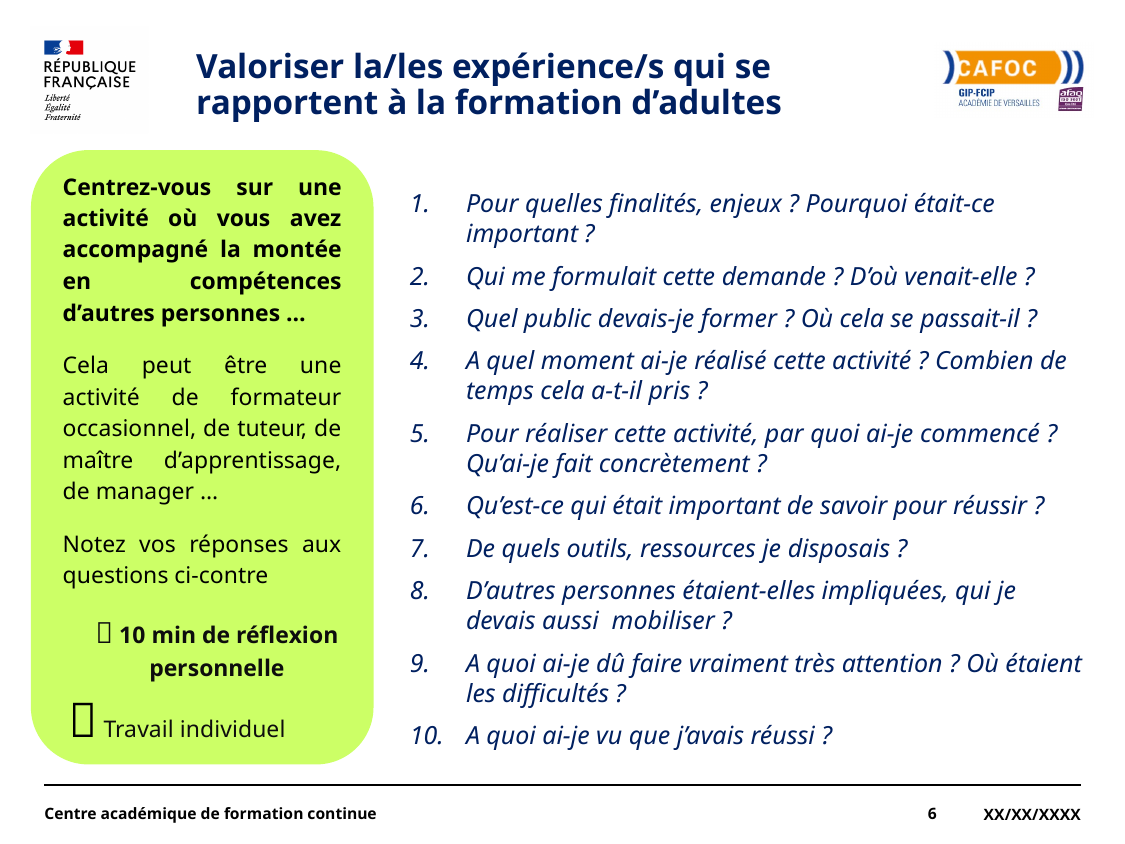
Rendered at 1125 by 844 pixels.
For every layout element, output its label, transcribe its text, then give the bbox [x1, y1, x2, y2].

list Pour quelles finalités, enjeux ? Pourquoi était-ce important ? Qui me formulait cette demande ? D’où venait-elle ? Quel public devais-je former ? Où cela se passait-il ? A quel moment ai-je réalisé cette activité ? Combien de temps cela a-t-il pris ? Pour réaliser cette activité, par quoi ai-je commencé ? Qu’ai-je fait concrètement ? Qu’est-ce qui était important de savoir pour réussir ? De quels outils, ressources je disposais ? D’autres personnes étaient-elles impliquées, qui je devais aussi mobiliser ? A quoi ai-je dû faire vraiment très attention ? Où étaient les difficultés ? A quoi ai-je vu que j’avais réussi ? [409, 147, 1094, 558]
picture [30, 26, 149, 134]
picture [934, 42, 1094, 118]
title Valoriser la/les expérience/s qui se rapportent à la formation d’adultes [196, 50, 880, 136]
text_box Centrez-vous sur une activité où vous avez accompagné la montée en compétences d’autres personnes … Cela peut être une activité de formateur occasionnel, de tuteur, de maître d’apprentissage, de manager … Notez vos réponses aux questions ci-contre  10 min de réflexion personnelle  Travail individuel [30, 150, 374, 765]
slide_number XX/XX/XXXX [937, 784, 1081, 844]
footer Centre académique de formation continue [44, 784, 770, 844]
slide_number 6 [770, 784, 937, 844]
